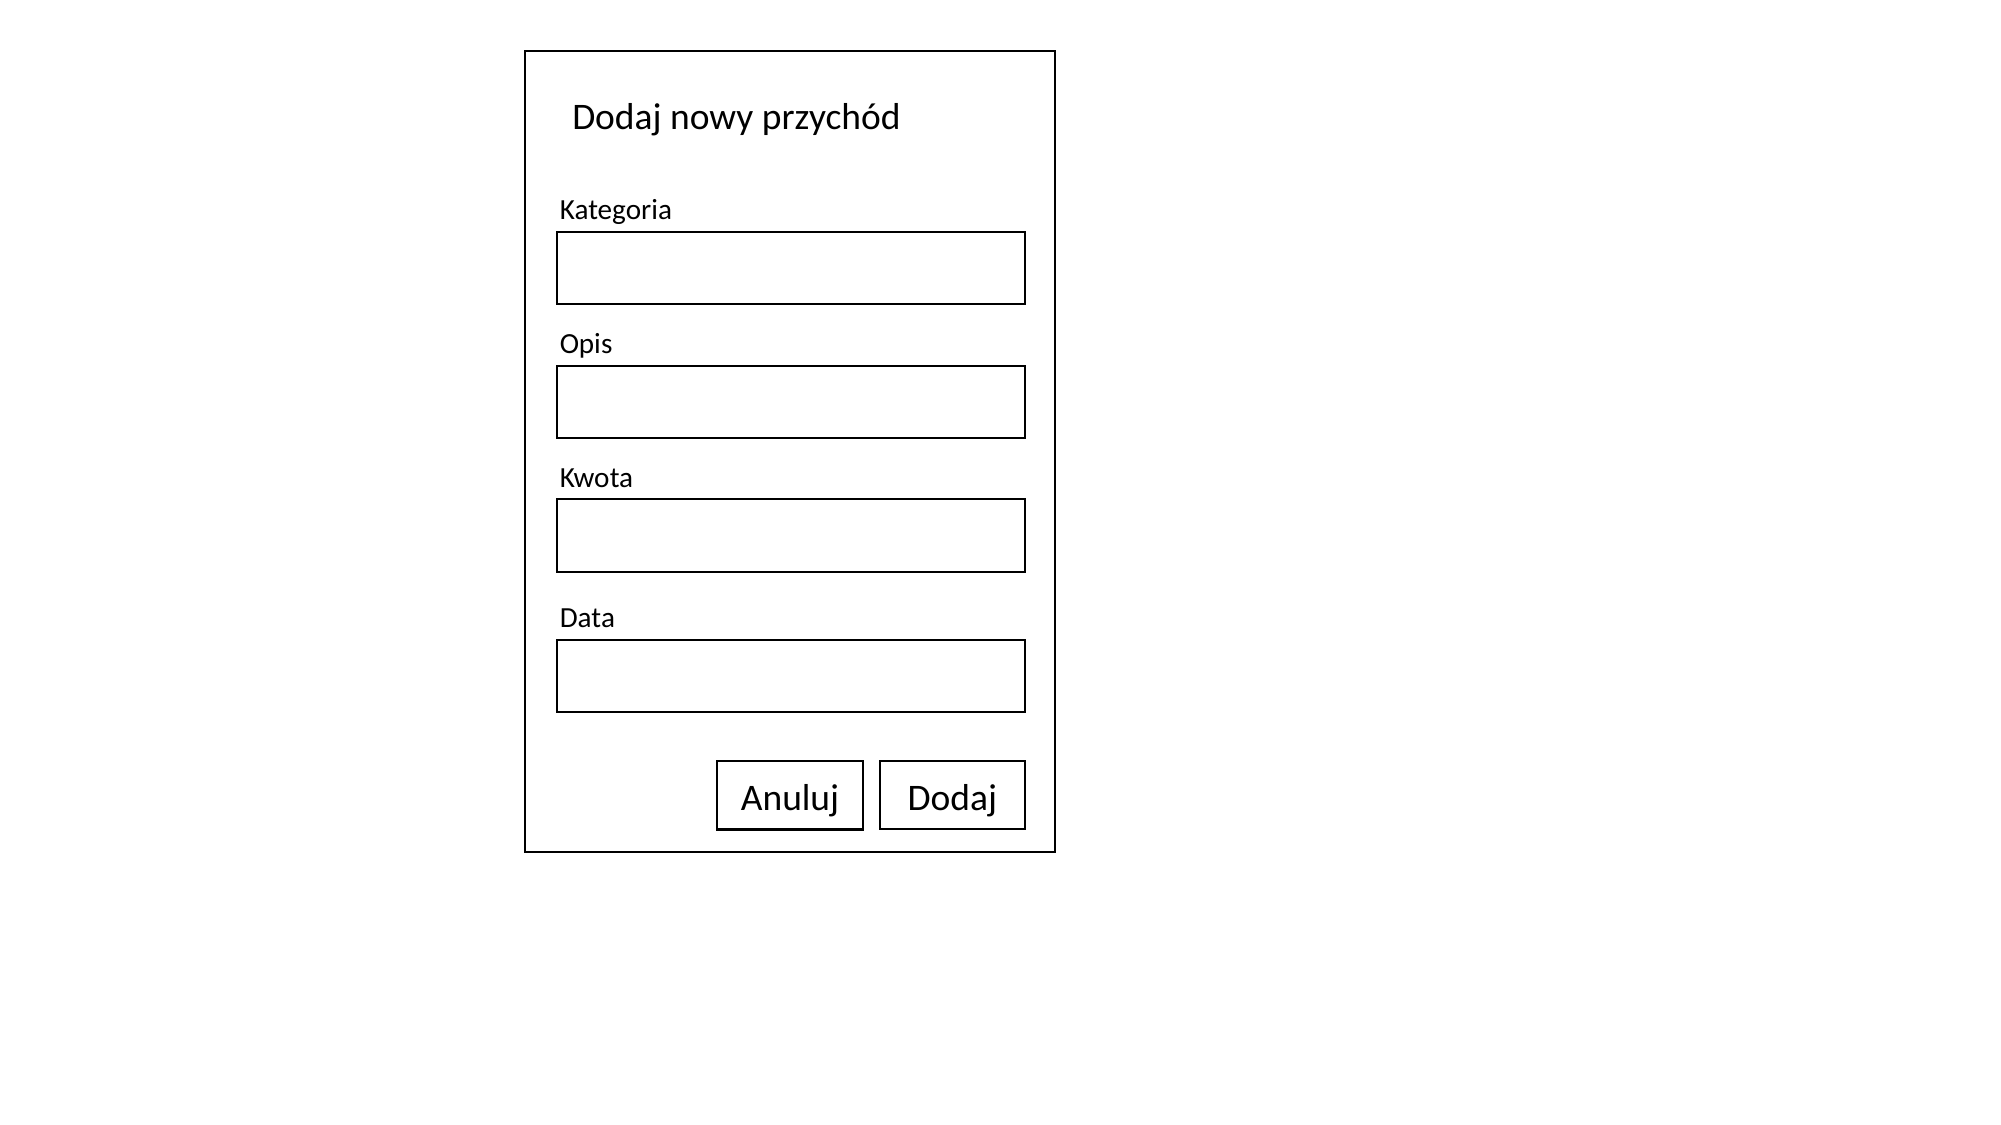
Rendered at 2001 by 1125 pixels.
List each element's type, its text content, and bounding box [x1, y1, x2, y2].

text_box Kwota [545, 450, 955, 501]
text_box [524, 50, 1056, 853]
text_box [556, 639, 1026, 713]
text_box Anuluj [716, 760, 864, 831]
text_box Opis [545, 316, 955, 367]
text_box Data [545, 590, 955, 641]
text_box [556, 498, 1026, 573]
text_box Kategoria [545, 183, 955, 233]
text_box Dodaj nowy przychód [557, 84, 968, 145]
text_box Dodaj [879, 760, 1026, 830]
text_box [556, 231, 1026, 305]
text_box [556, 365, 1026, 439]
